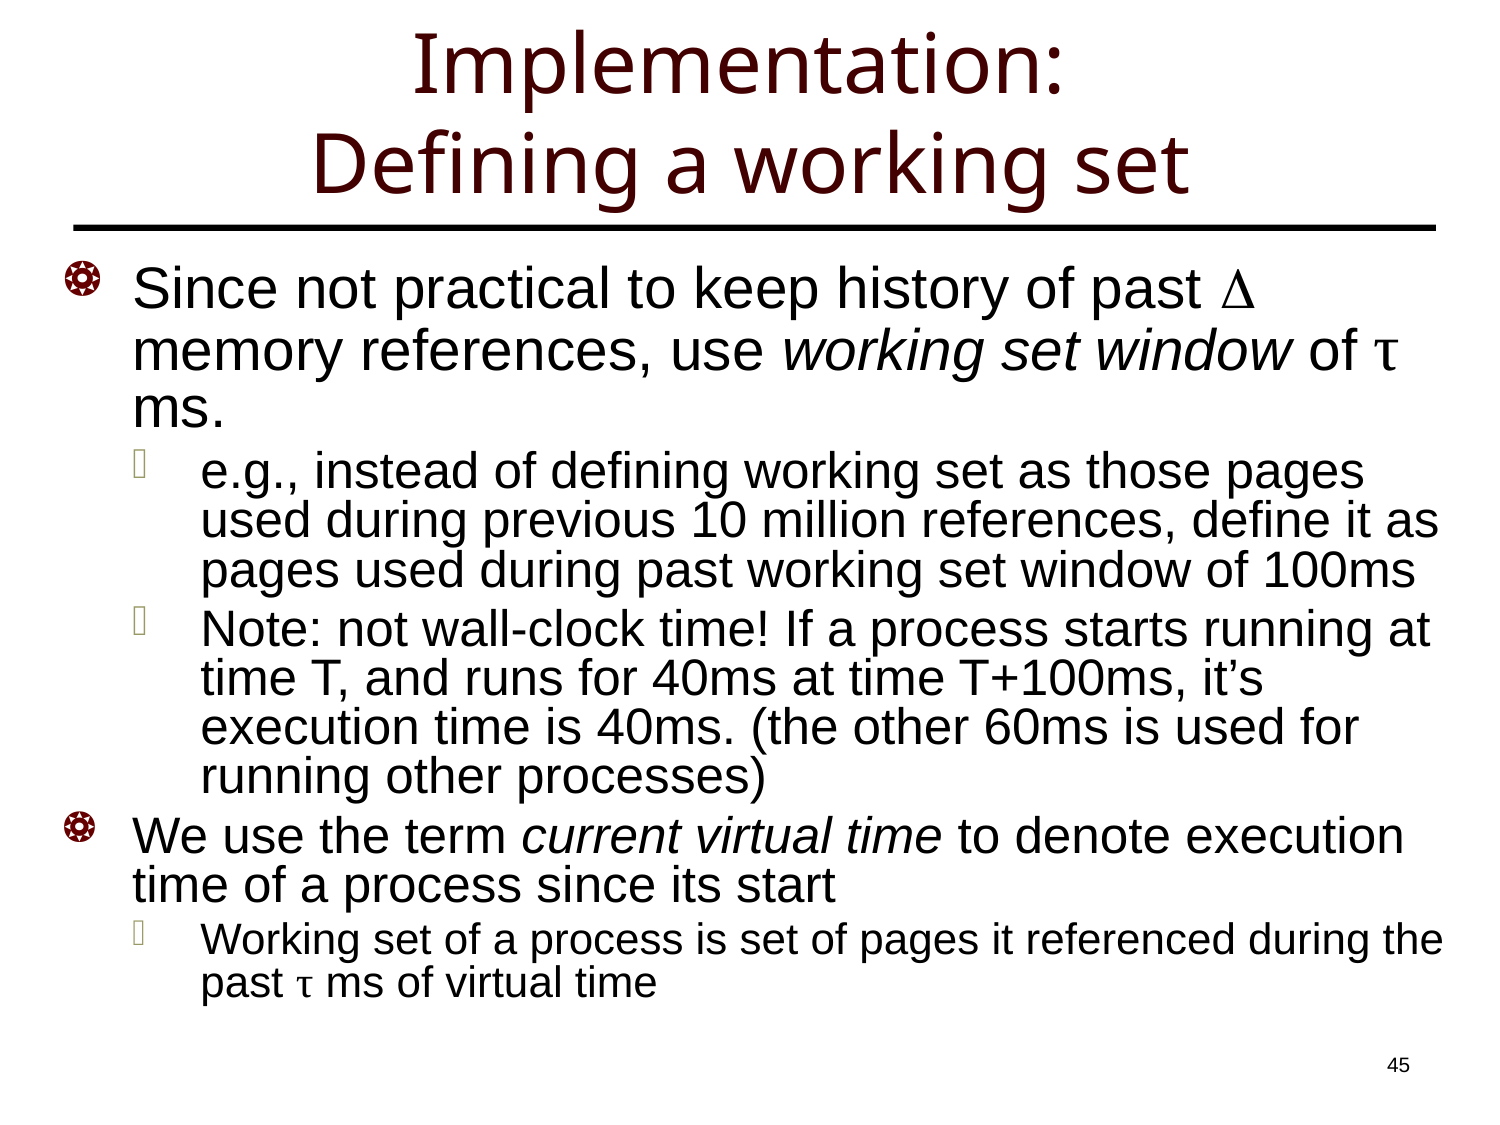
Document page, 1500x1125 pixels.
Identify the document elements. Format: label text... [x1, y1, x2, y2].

list Since not practical to keep history of past  memory references, use working set window of τ ms. e.g., instead of defining working set as those pages used during previous 10 million references, define it as pages used during past working set window of 100ms Note: not wall-clock time! If a process starts running at time T, and runs for 40ms at time T+100ms, it’s execution time is 40ms. (the other 60ms is used for running other processes) We use the term current virtual time to denote execution time of a process since its start Working set of a process is set of pages it referenced during the past τ ms of virtual time [43, 255, 1465, 1052]
title Implementation: Defining a working set [74, 66, 1427, 218]
slide_number 44 [1112, 1052, 1426, 1120]
